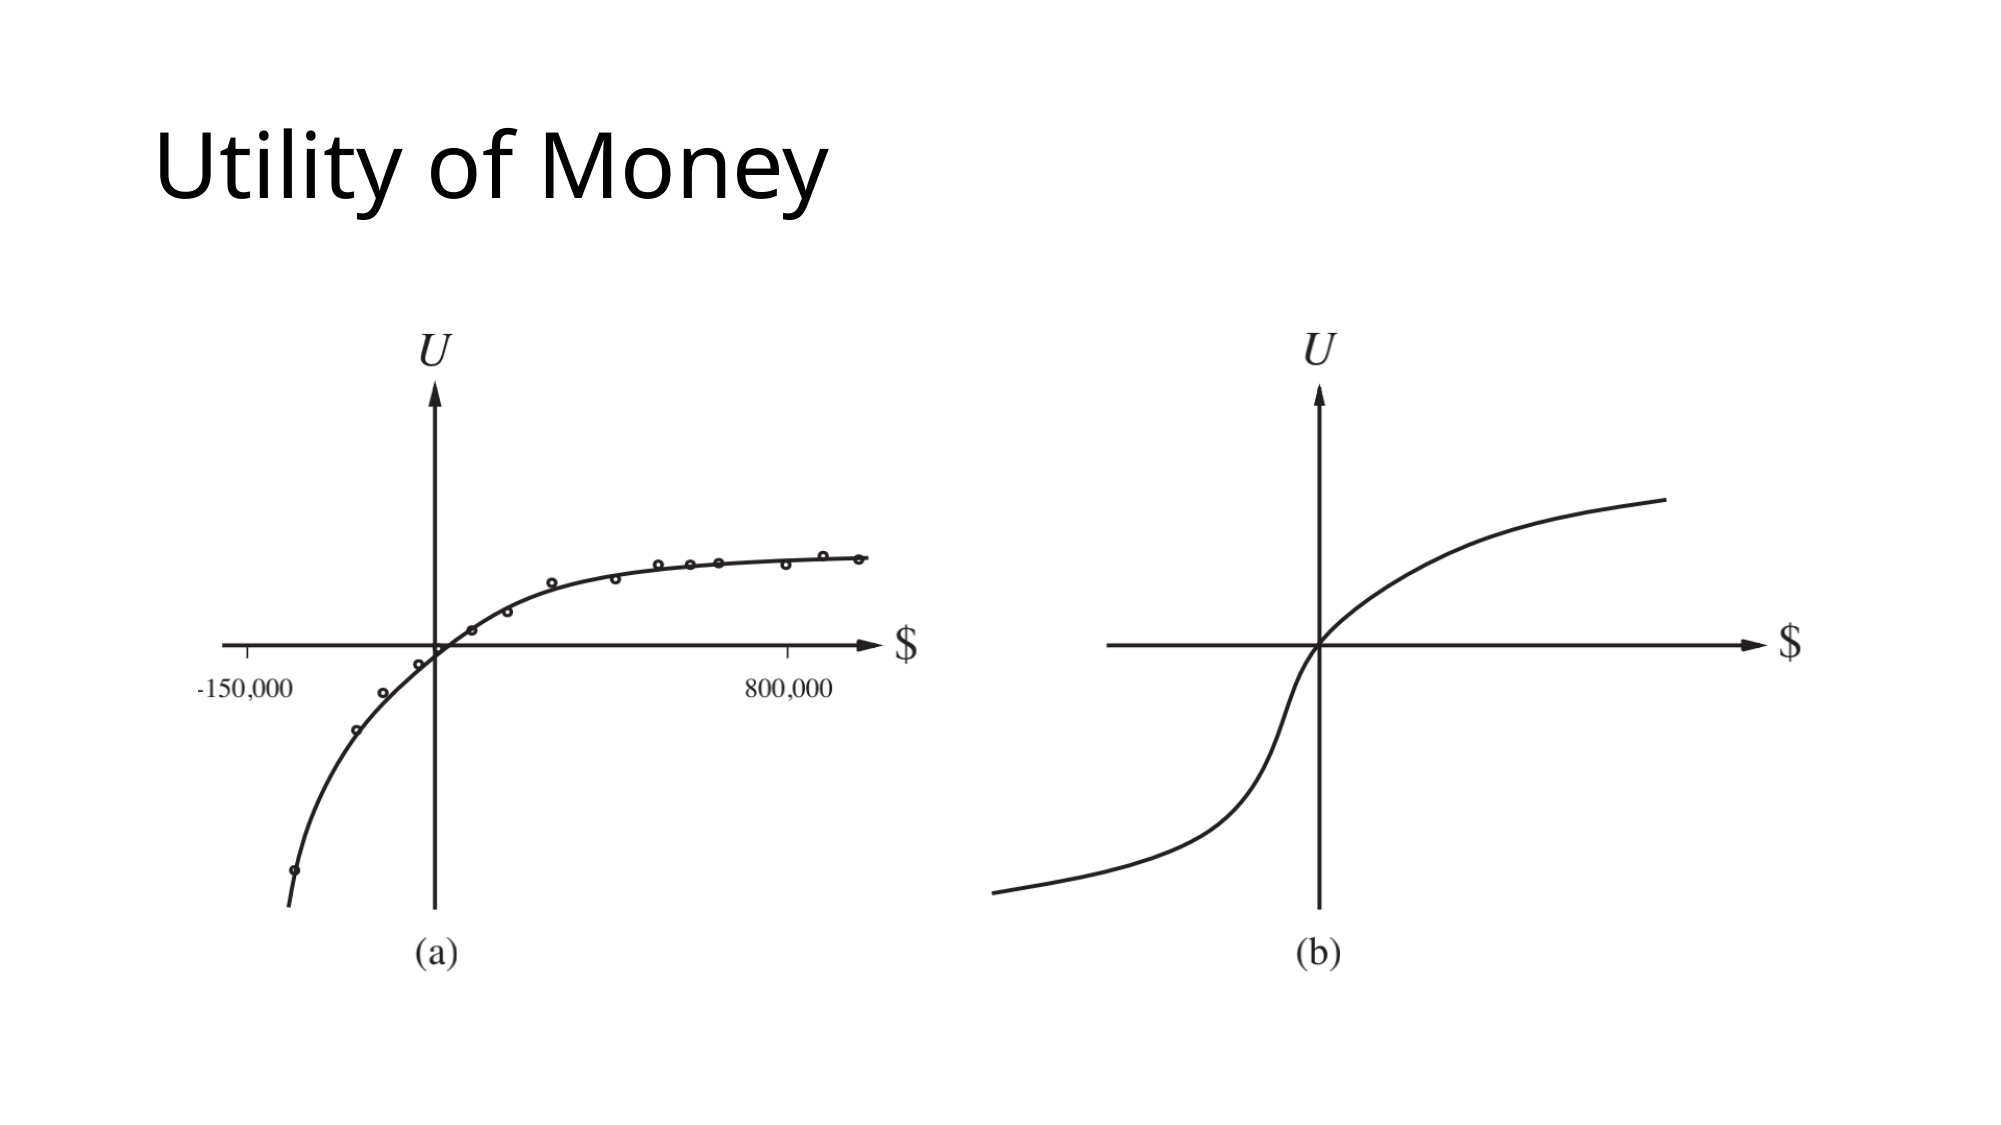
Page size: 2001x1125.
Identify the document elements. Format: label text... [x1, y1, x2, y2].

title Utility of Money [137, 59, 1863, 278]
picture [198, 310, 1802, 982]
